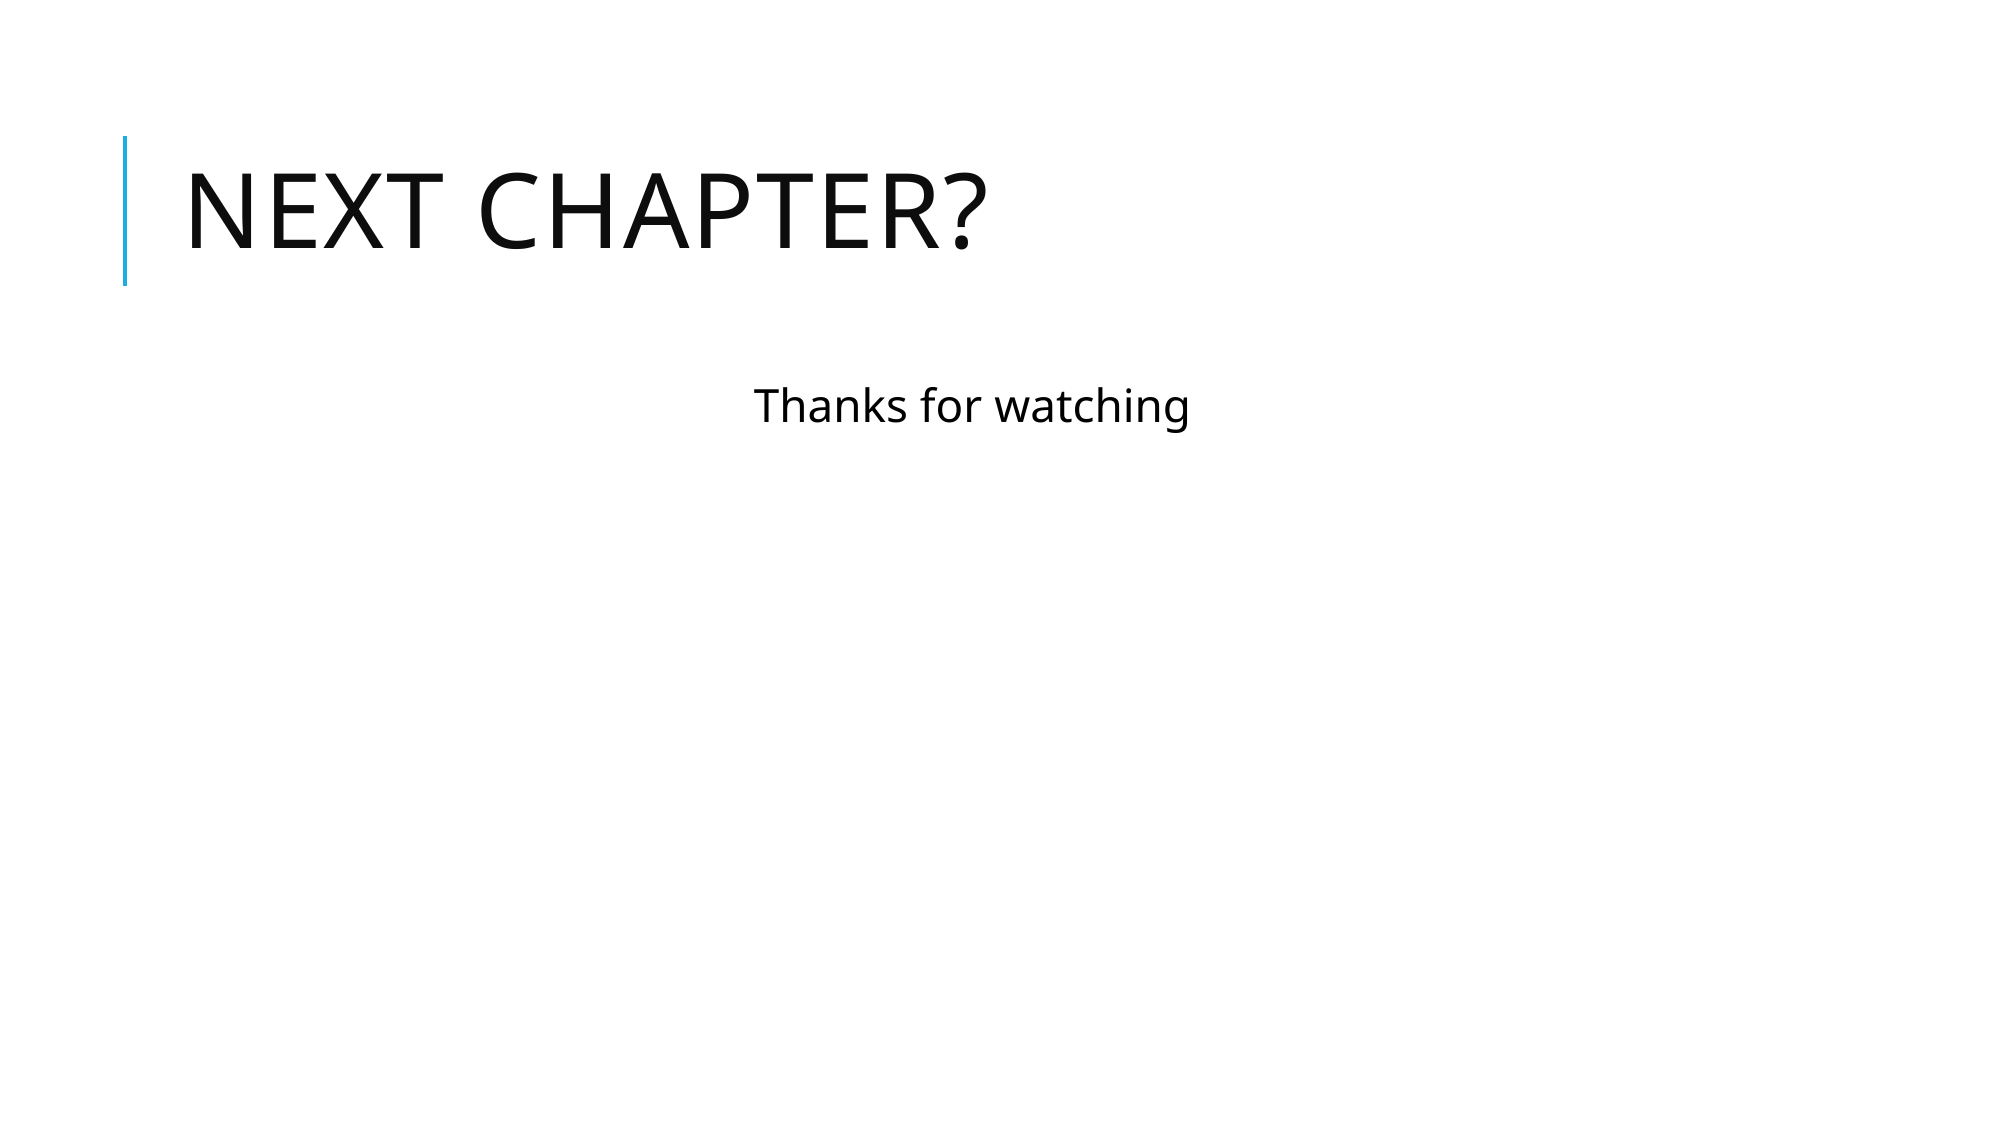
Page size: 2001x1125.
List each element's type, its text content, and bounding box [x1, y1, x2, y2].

list Thanks for watching [168, 375, 1763, 1035]
title NeXT Chapter? [168, 96, 1763, 342]
